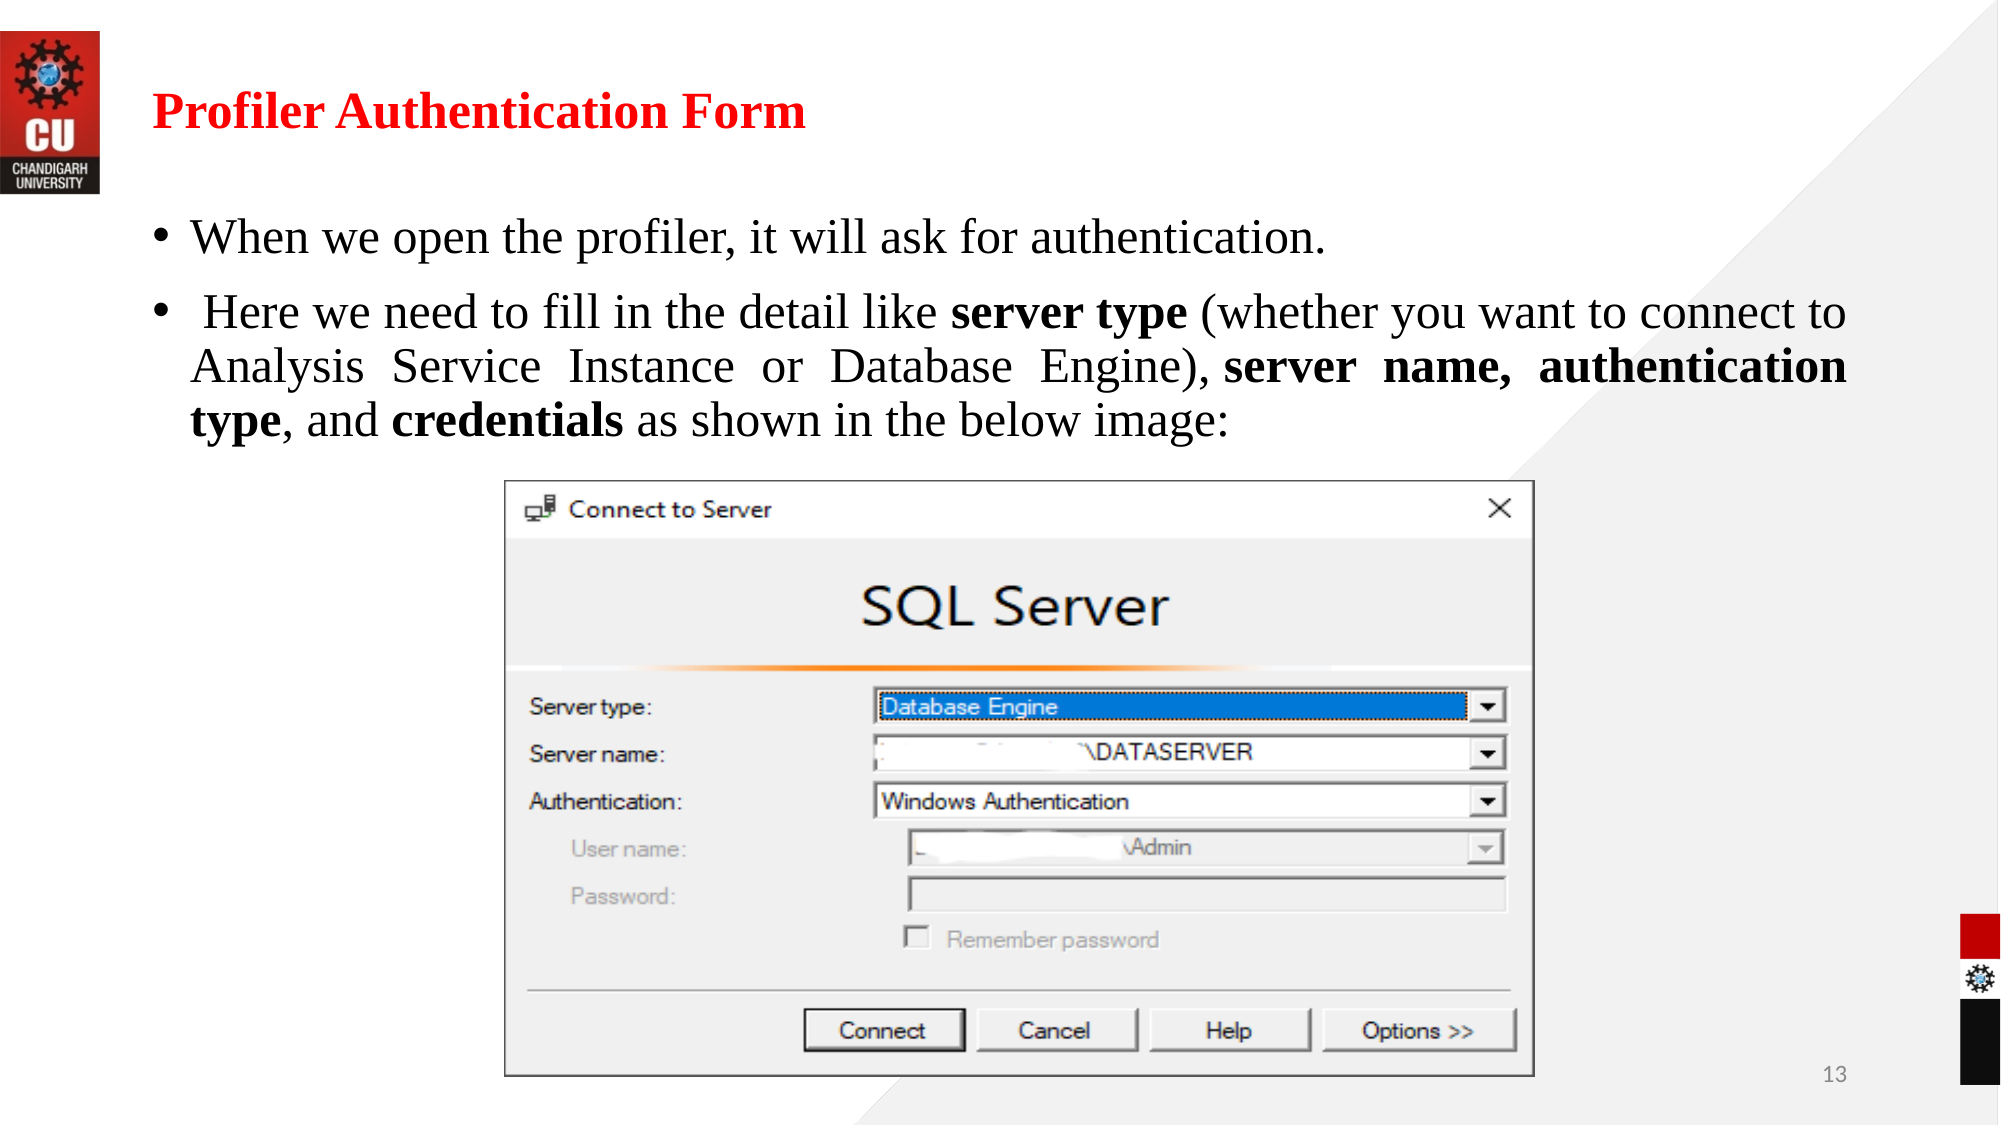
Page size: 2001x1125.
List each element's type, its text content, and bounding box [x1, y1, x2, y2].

list When we open the profiler, it will ask for authentication. Here we need to fill in the detail like server type (whether you want to connect to Analysis Service Instance or Database Engine), server name, authentication type, and credentials as shown in the below image: [137, 202, 1863, 1012]
picture [0, 0, 2001, 1125]
title Profiler Authentication Form [137, 75, 1863, 202]
slide_number ‹#› [1412, 1042, 1863, 1103]
